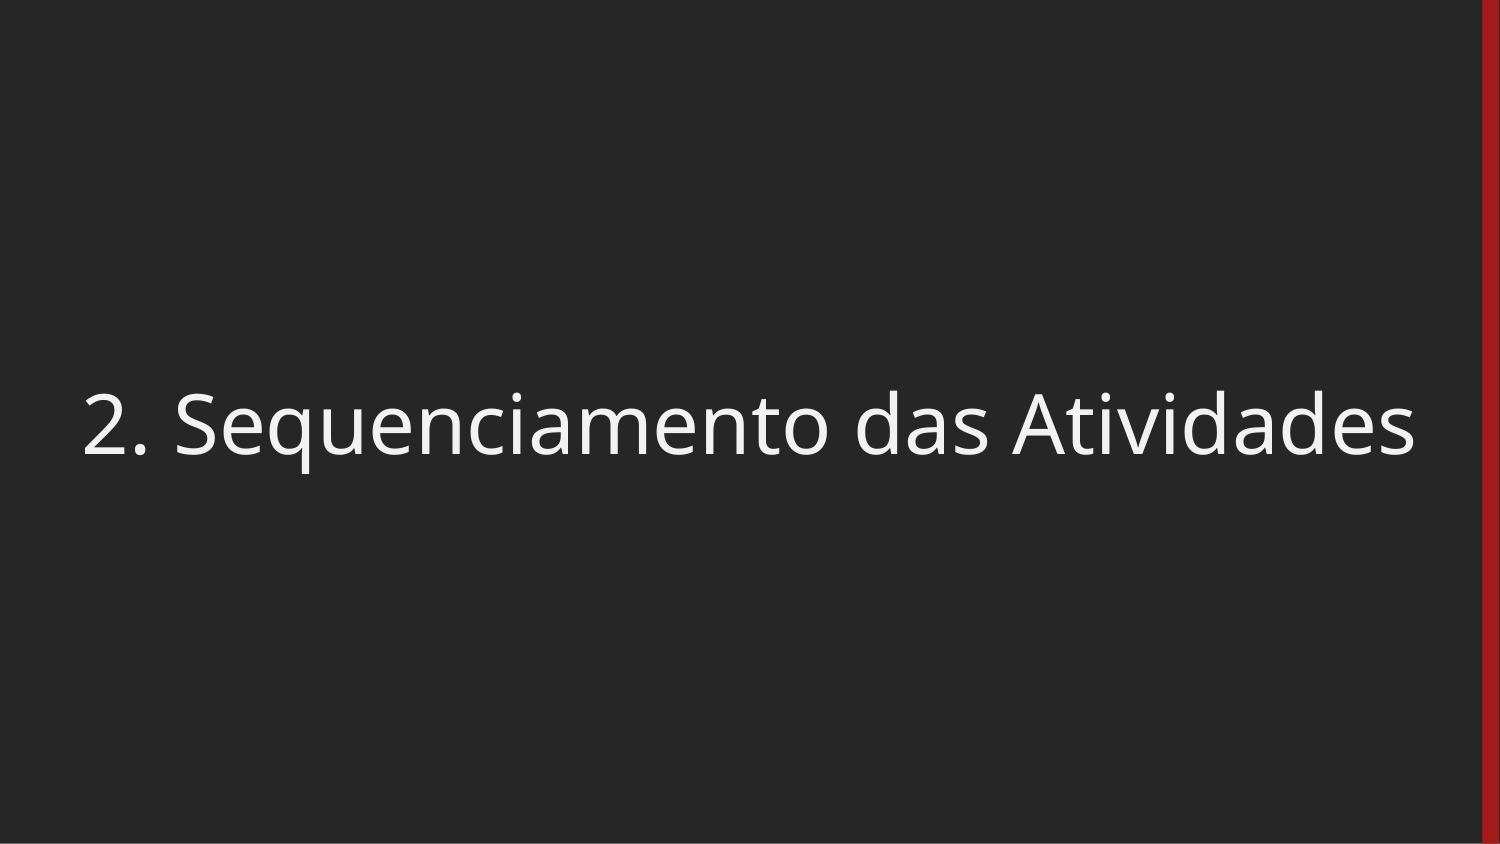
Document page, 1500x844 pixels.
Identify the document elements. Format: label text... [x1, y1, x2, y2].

text_box [0, 0, 1480, 844]
text_box 2. Sequenciamento das Atividades [67, 363, 1433, 479]
text_box [1480, 0, 1500, 844]
